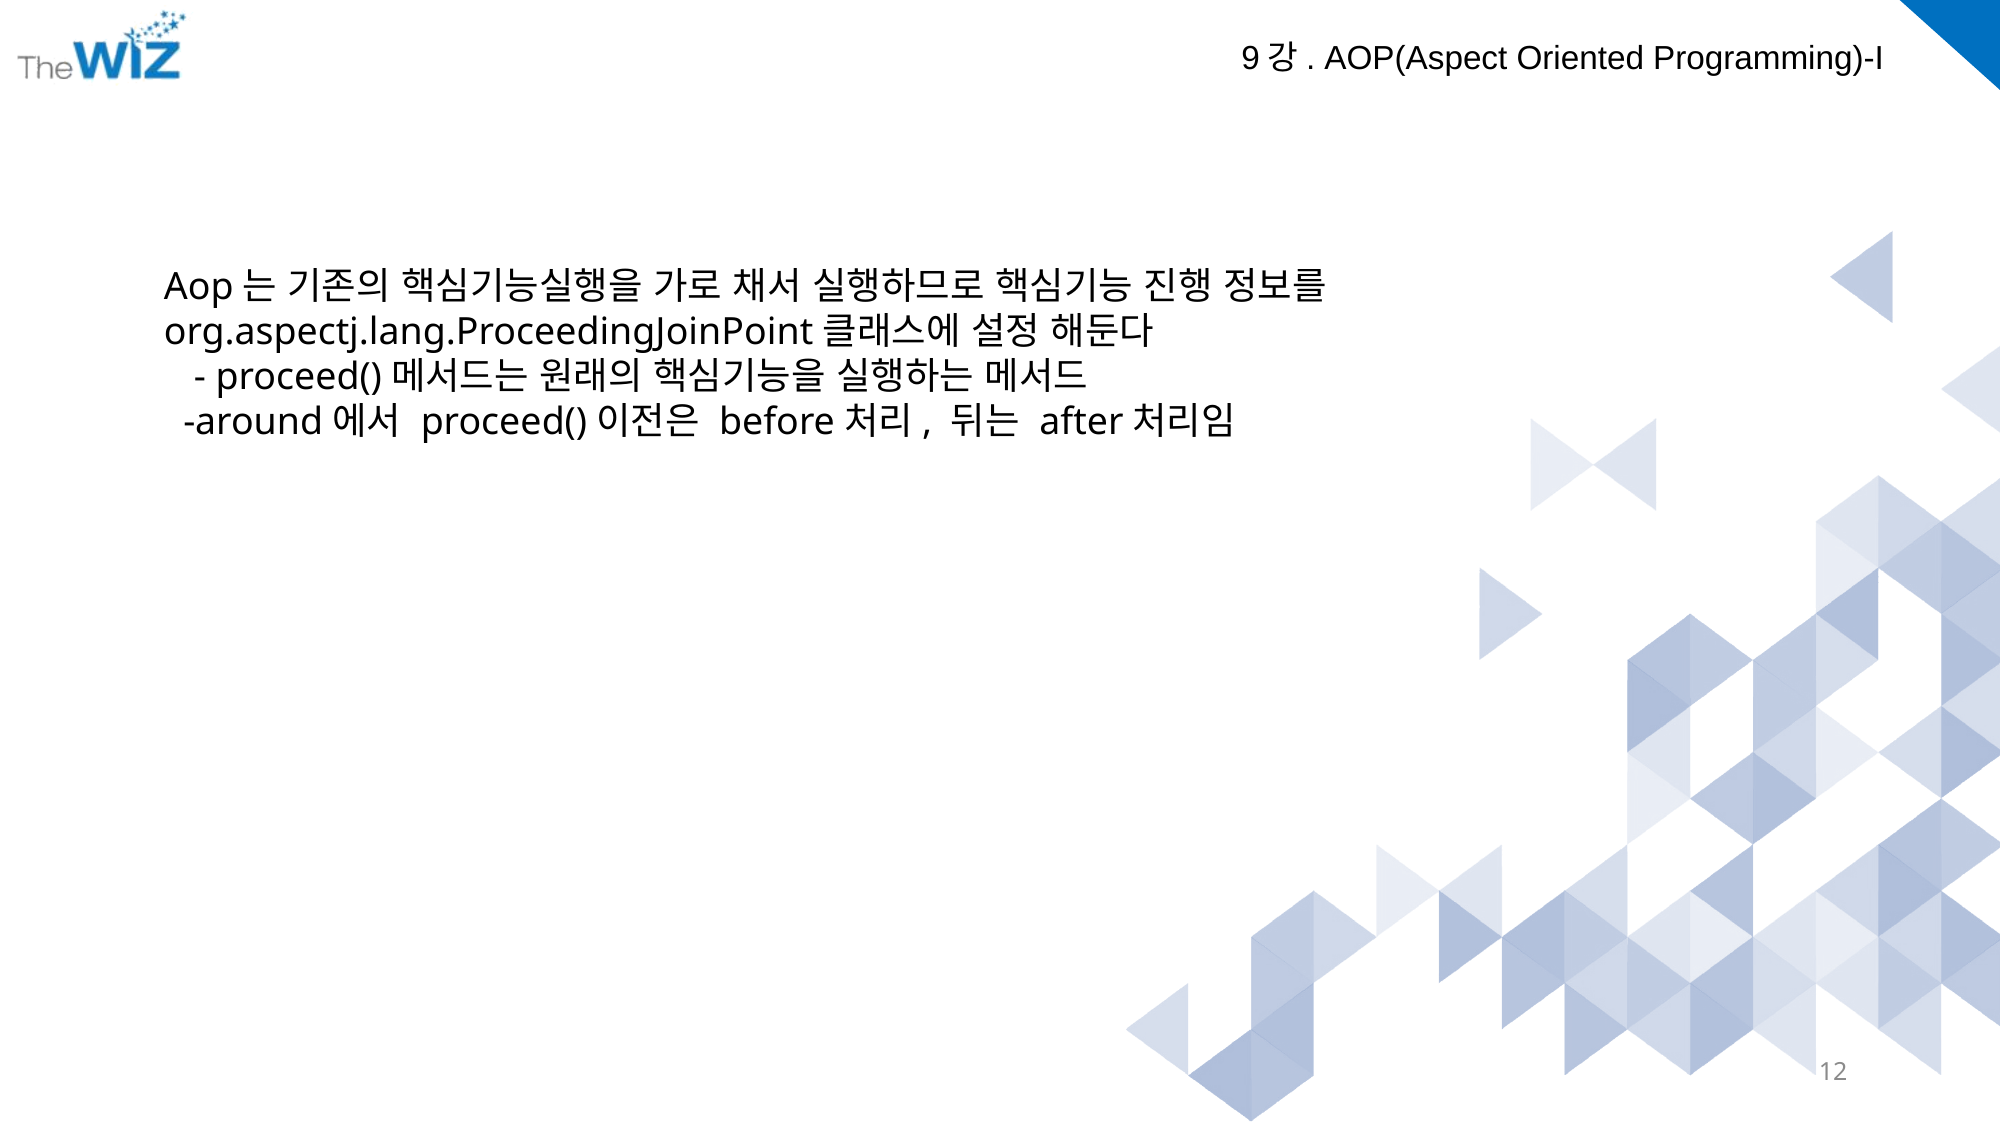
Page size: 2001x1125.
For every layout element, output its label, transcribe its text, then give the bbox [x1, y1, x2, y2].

text_box Aop는 기존의 핵심기능실행을 가로 채서 실행하므로 핵심기능 진행 정보를 org.aspectj.lang.ProceedingJoinPoint클래스에 설정 해둔다 - proceed()메서드는 원래의 핵심기능을 실행하는 메서드 -around에서 proceed()이전은 before처리, 뒤는 after처리임 [149, 254, 1670, 450]
slide_number 12 [1412, 1042, 1863, 1103]
picture [0, 0, 215, 90]
